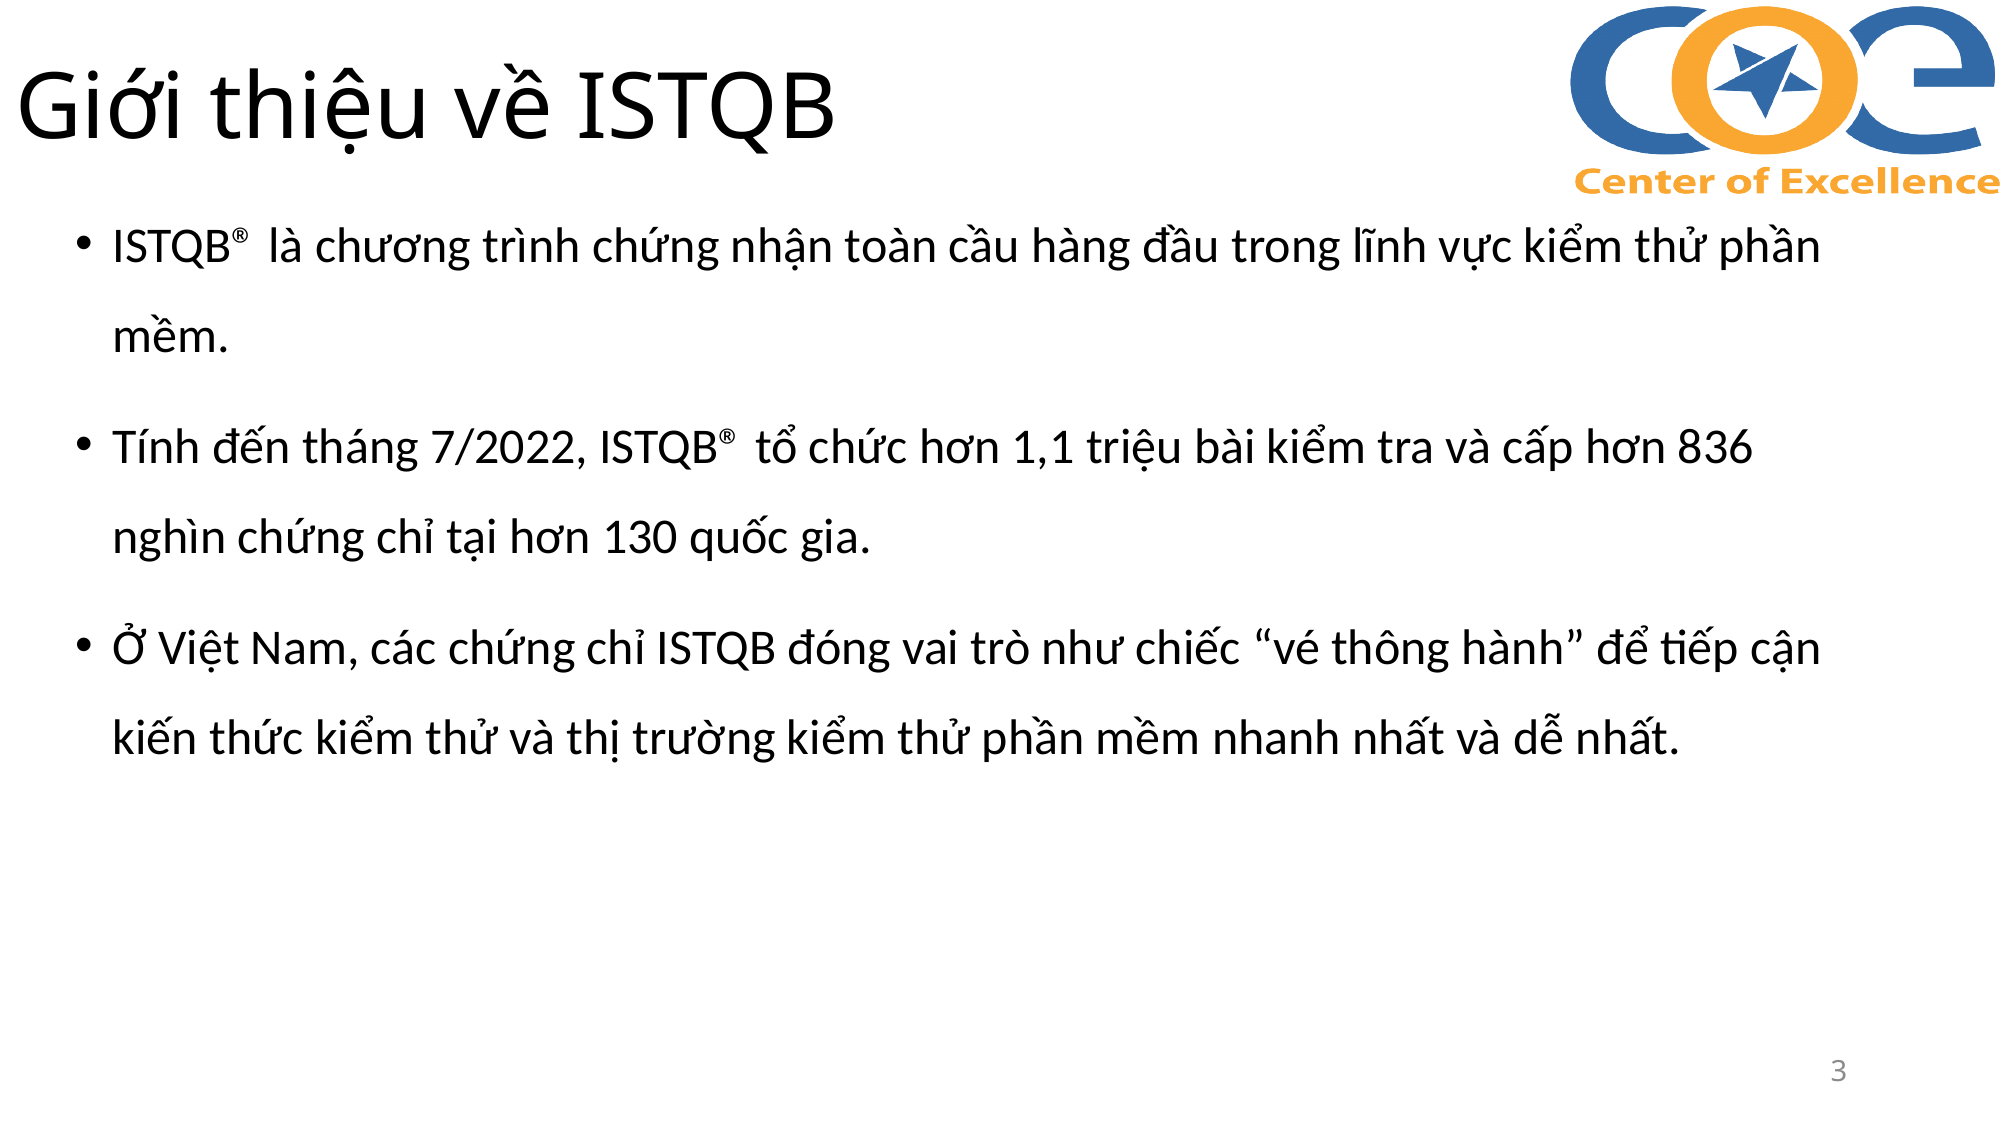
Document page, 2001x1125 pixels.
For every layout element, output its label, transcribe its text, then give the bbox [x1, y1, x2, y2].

picture [1570, 6, 2000, 194]
slide_number 3 [1412, 1042, 1863, 1103]
title Giới thiệu về ISTQB [0, 0, 1725, 218]
list ISTQB® là chương trình chứng nhận toàn cầu hàng đầu trong lĩnh vực kiểm thử phần mềm. Tính đến tháng 7/2022, ISTQB® tổ chức hơn 1,1 triệu bài kiểm tra và cấp hơn 836 nghìn chứng chỉ tại hơn 130 quốc gia. Ở Việt Nam, các chứng chỉ ISTQB đóng vai trò như chiếc “vé thông hành” để tiếp cận kiến thức kiểm thử và thị trường kiểm thử phần mềm nhanh nhất và dễ nhất. [60, 174, 1884, 931]
